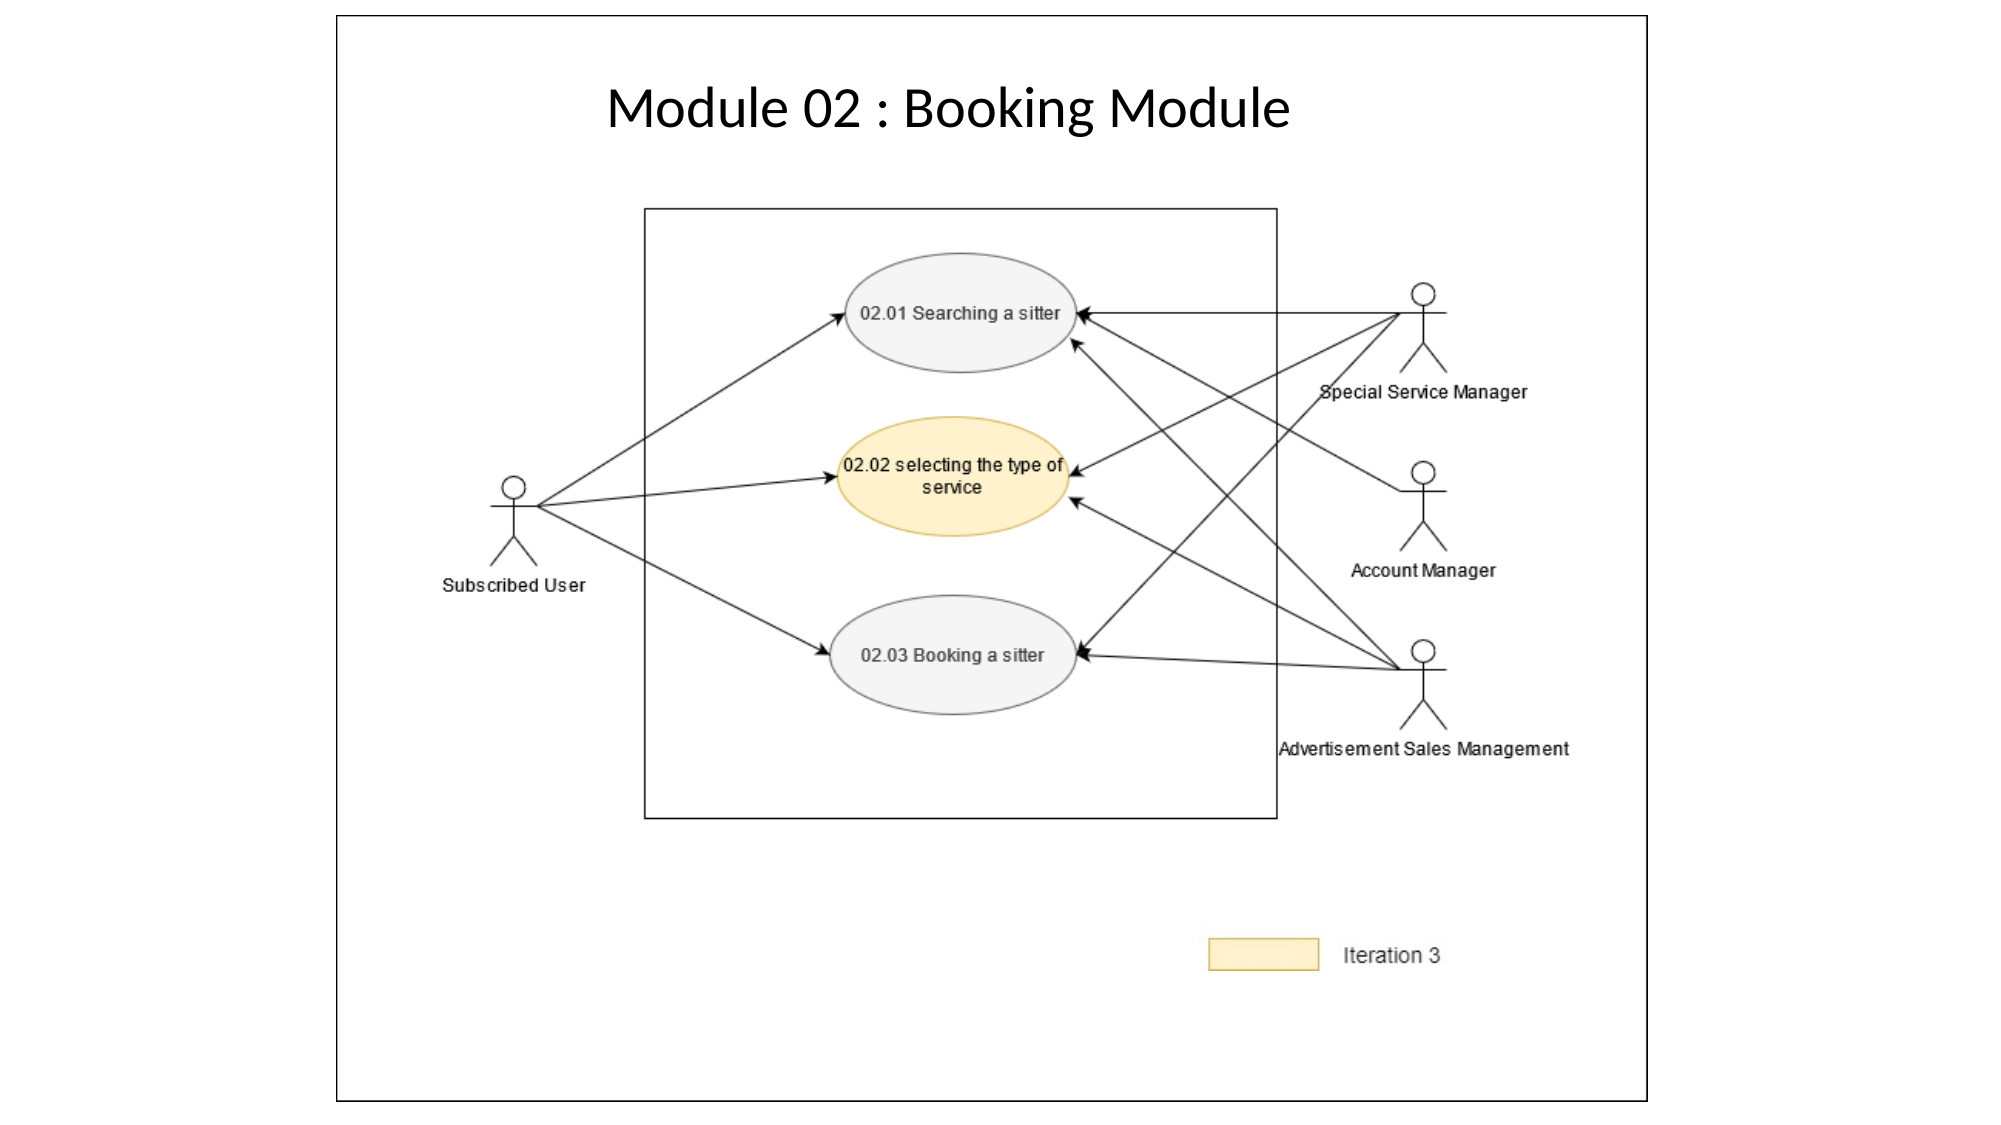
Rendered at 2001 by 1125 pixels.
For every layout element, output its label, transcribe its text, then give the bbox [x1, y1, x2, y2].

title Module 02 : Booking Module [86, 0, 1812, 218]
picture [336, 15, 1648, 1102]
